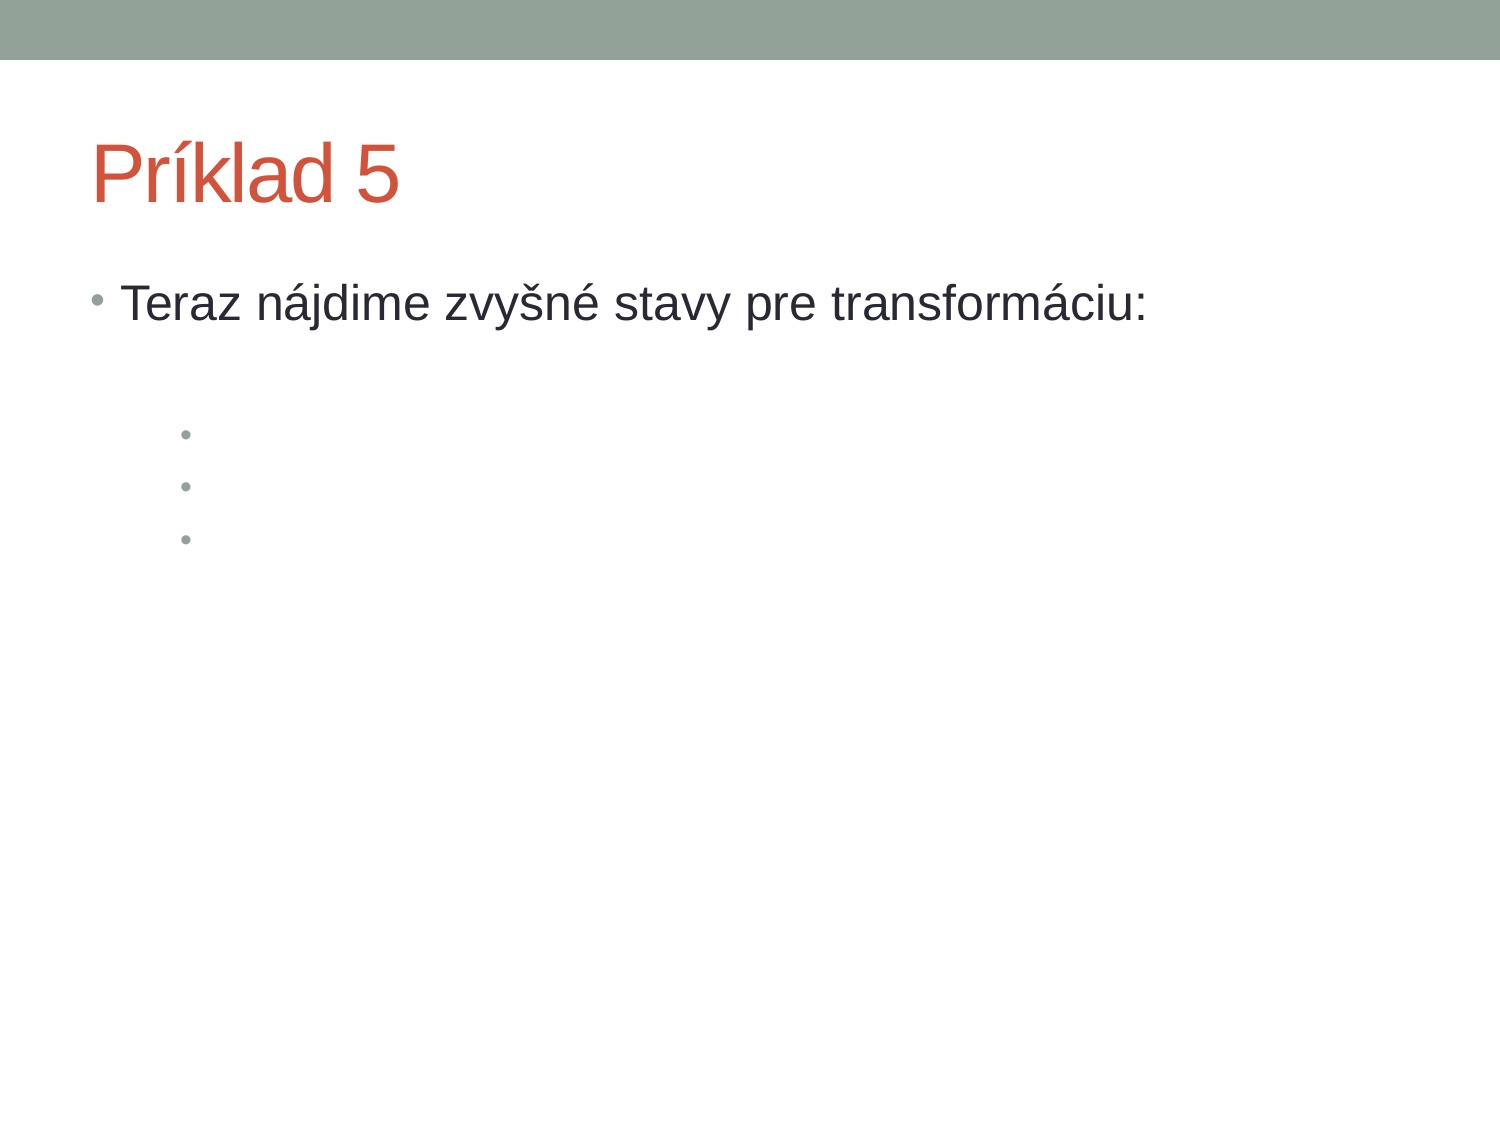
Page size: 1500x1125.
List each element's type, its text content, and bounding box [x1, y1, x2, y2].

title Príklad 5 [75, 87, 1425, 250]
